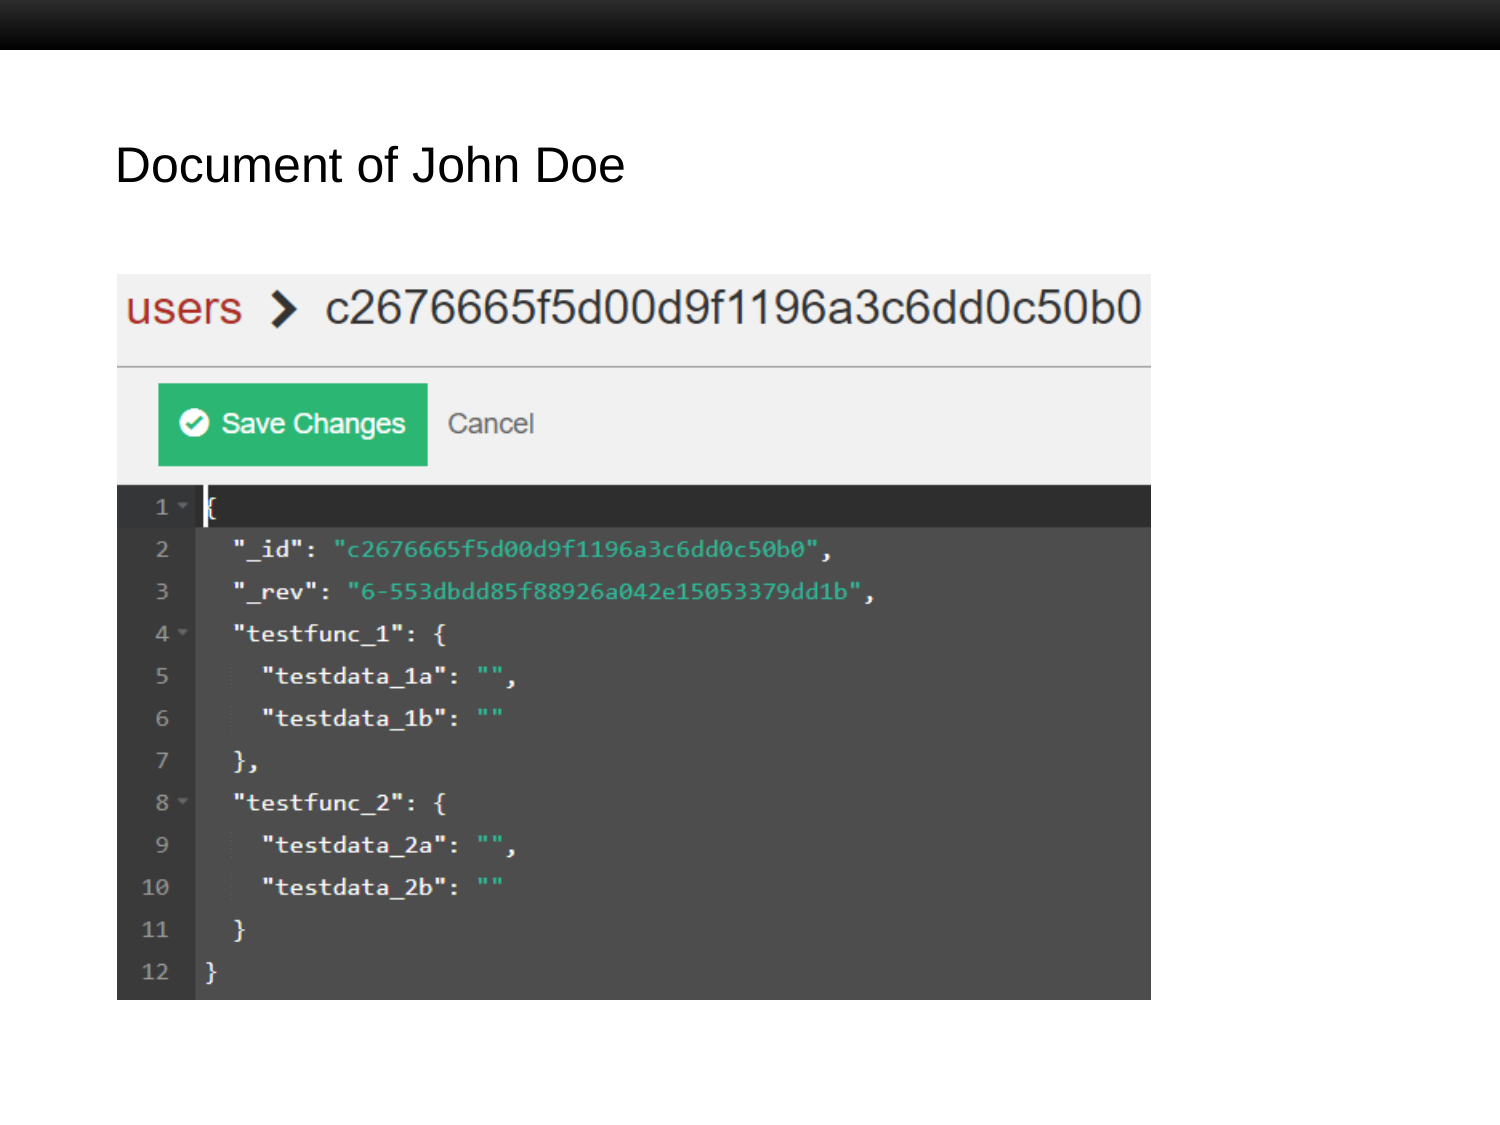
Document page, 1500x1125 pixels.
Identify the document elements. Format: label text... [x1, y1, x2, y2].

picture [116, 274, 1151, 1001]
title Document of John Doe [99, 125, 1400, 238]
